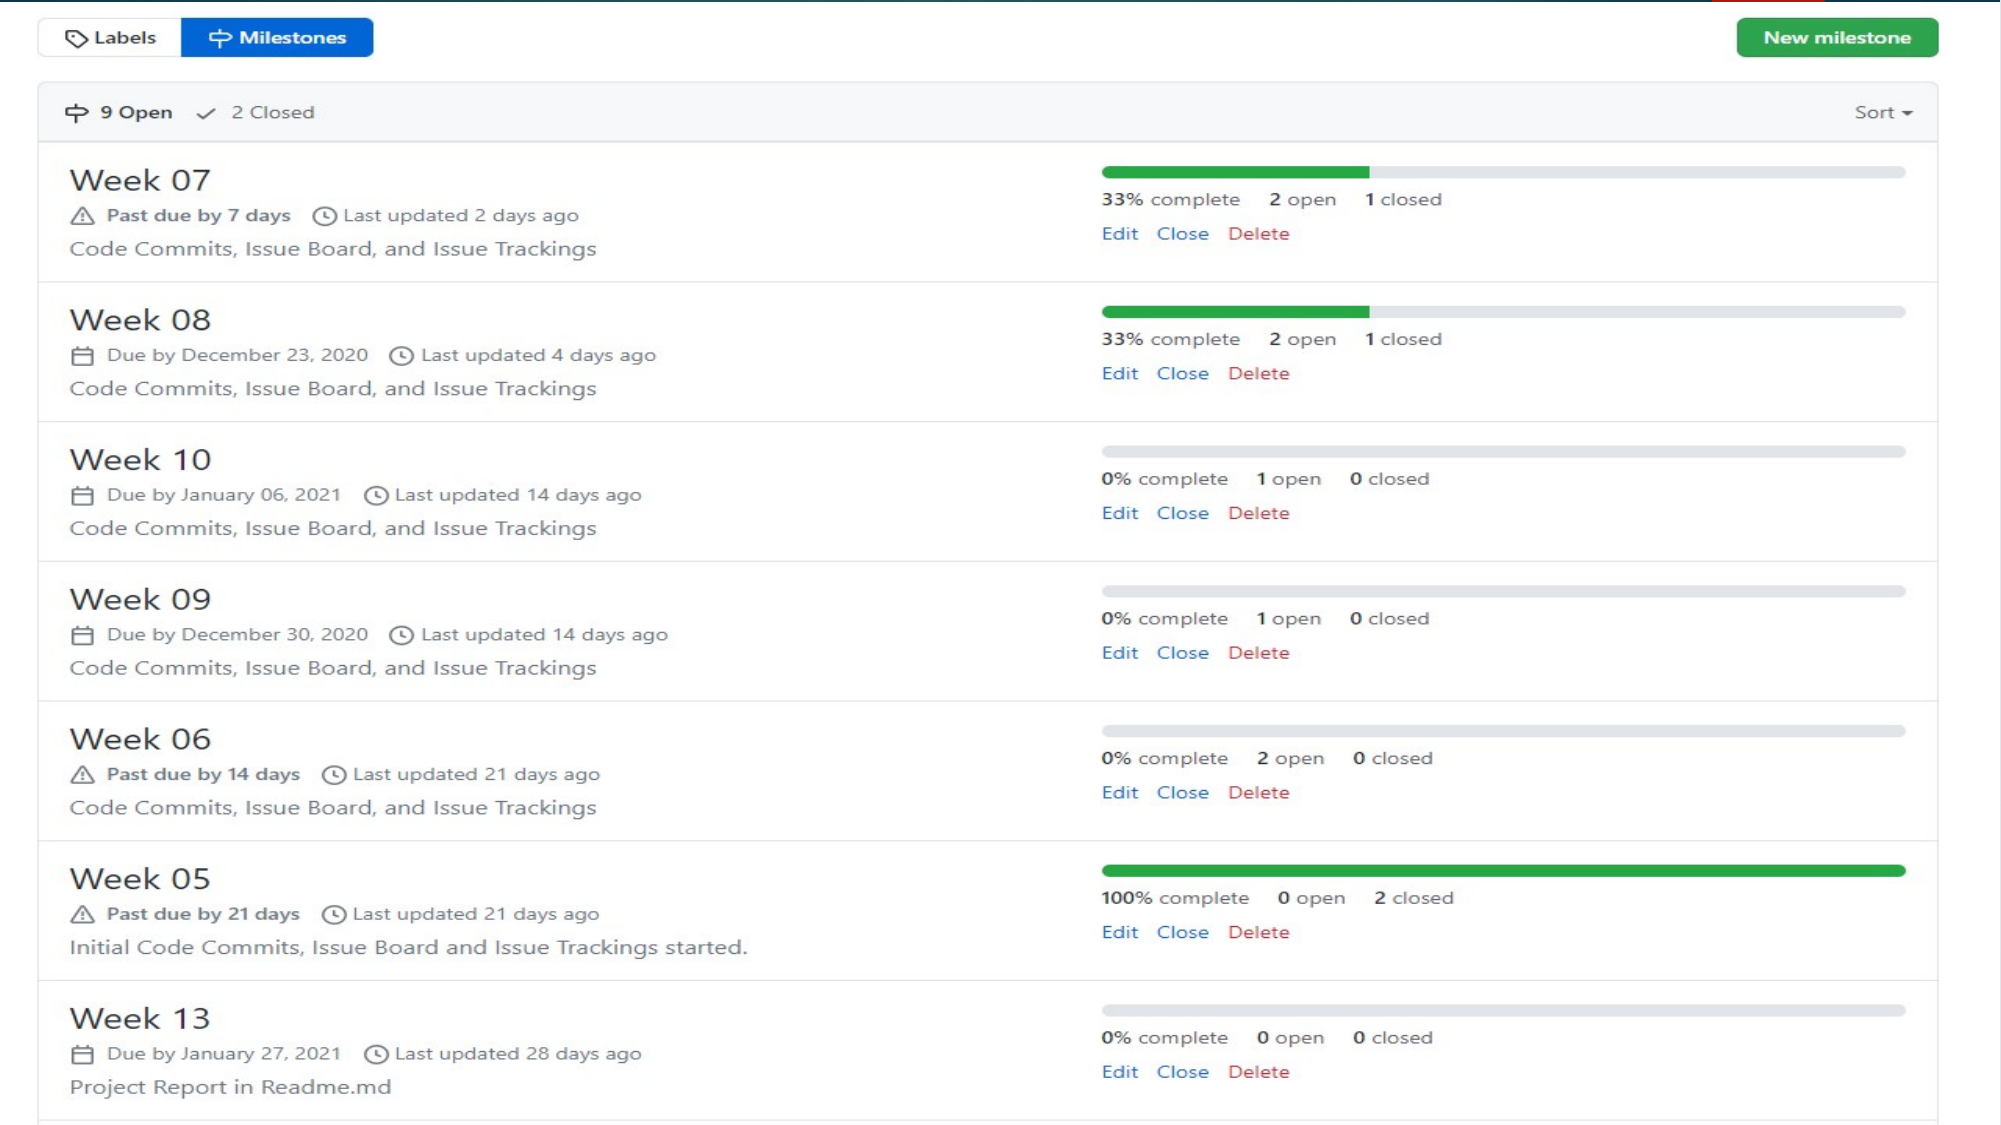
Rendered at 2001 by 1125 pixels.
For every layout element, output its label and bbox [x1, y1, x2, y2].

list [0, 1, 2000, 1125]
